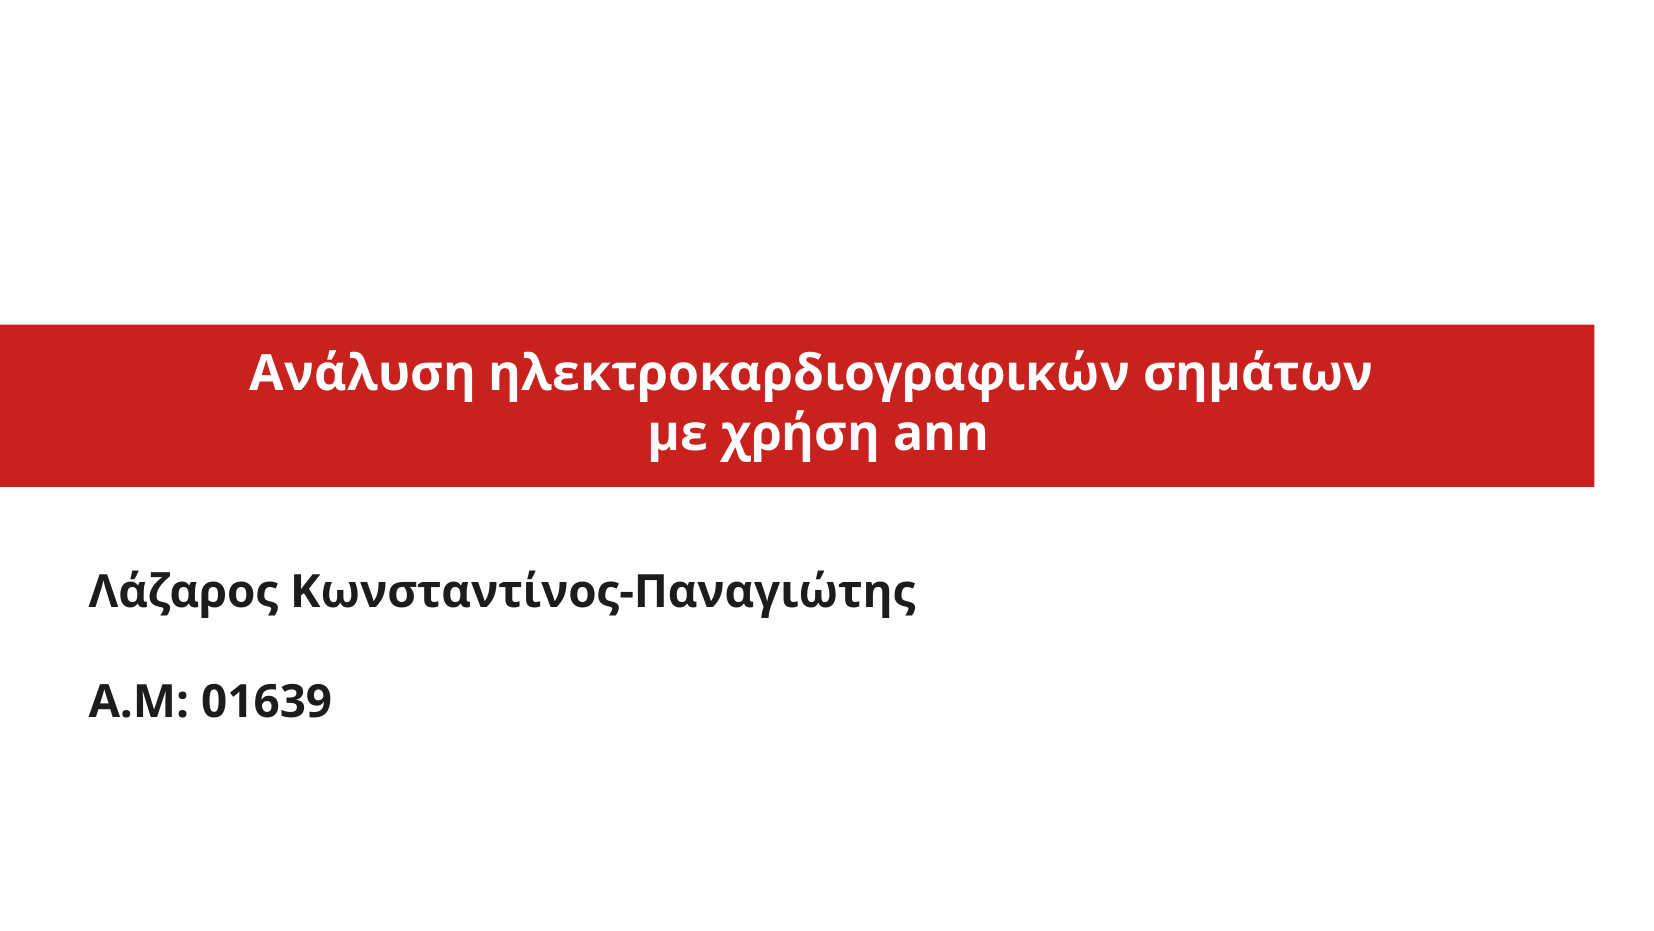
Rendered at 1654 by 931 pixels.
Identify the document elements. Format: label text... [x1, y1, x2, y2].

text_box Λάζαρος Κωνσταντίνος-Παναγιώτης Α.Μ: 01639 [88, 516, 1565, 827]
text_box Ανάλυση ηλεκτροκαρδιογραφικών σημάτων με χρήση ann [58, 342, 1565, 461]
